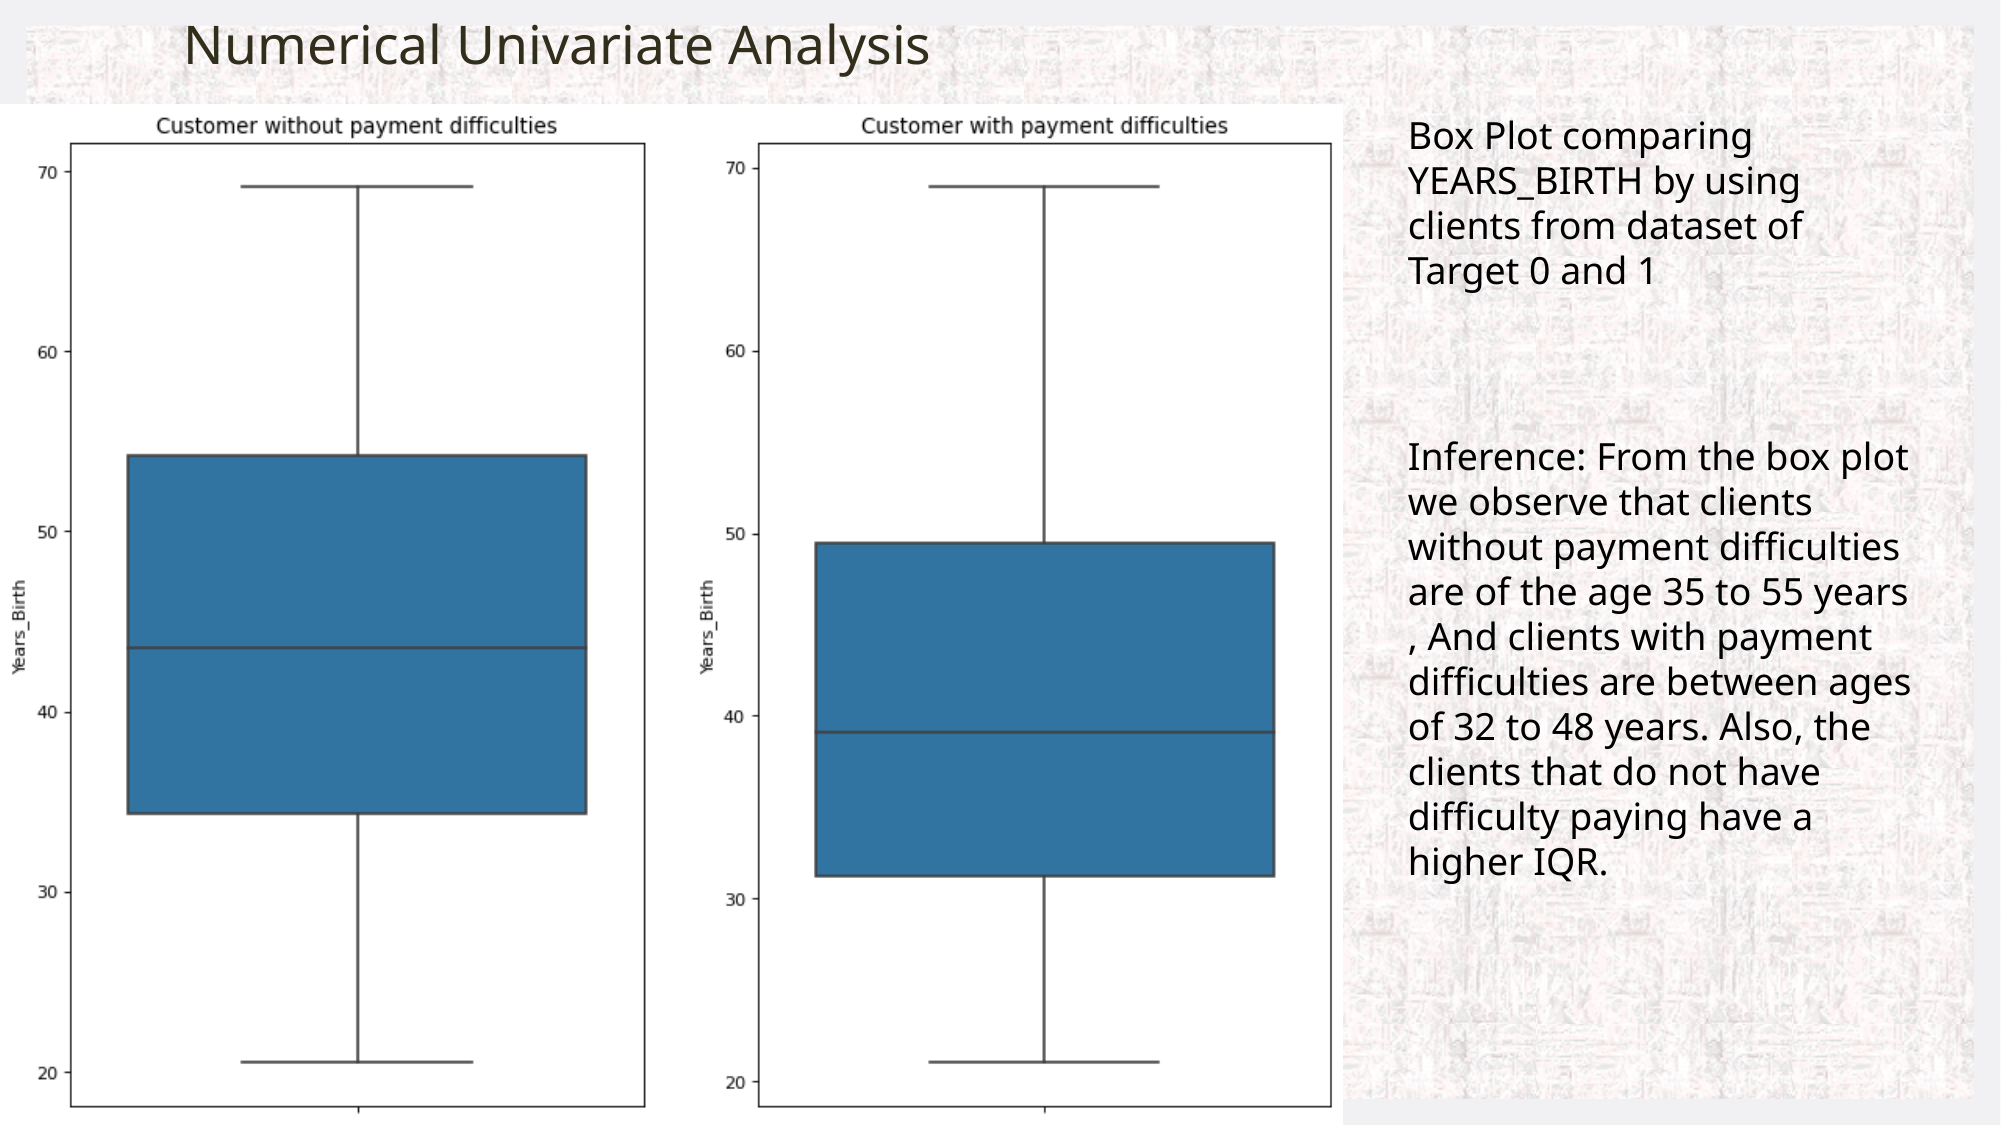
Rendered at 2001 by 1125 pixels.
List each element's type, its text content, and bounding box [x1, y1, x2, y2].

title Numerical Univariate Analysis [168, 0, 1832, 83]
text_box Inference: From the box plot we observe that clients without payment difficulties are of the age 35 to 55 years , And clients with payment difficulties are between ages of 32 to 48 years. Also, the clients that do not have difficulty paying have a higher IQR. [1393, 425, 1929, 891]
text_box Box Plot comparing YEARS_BIRTH by using clients from dataset of Target 0 and 1 [1393, 104, 1929, 300]
picture [0, 26, 1973, 1125]
